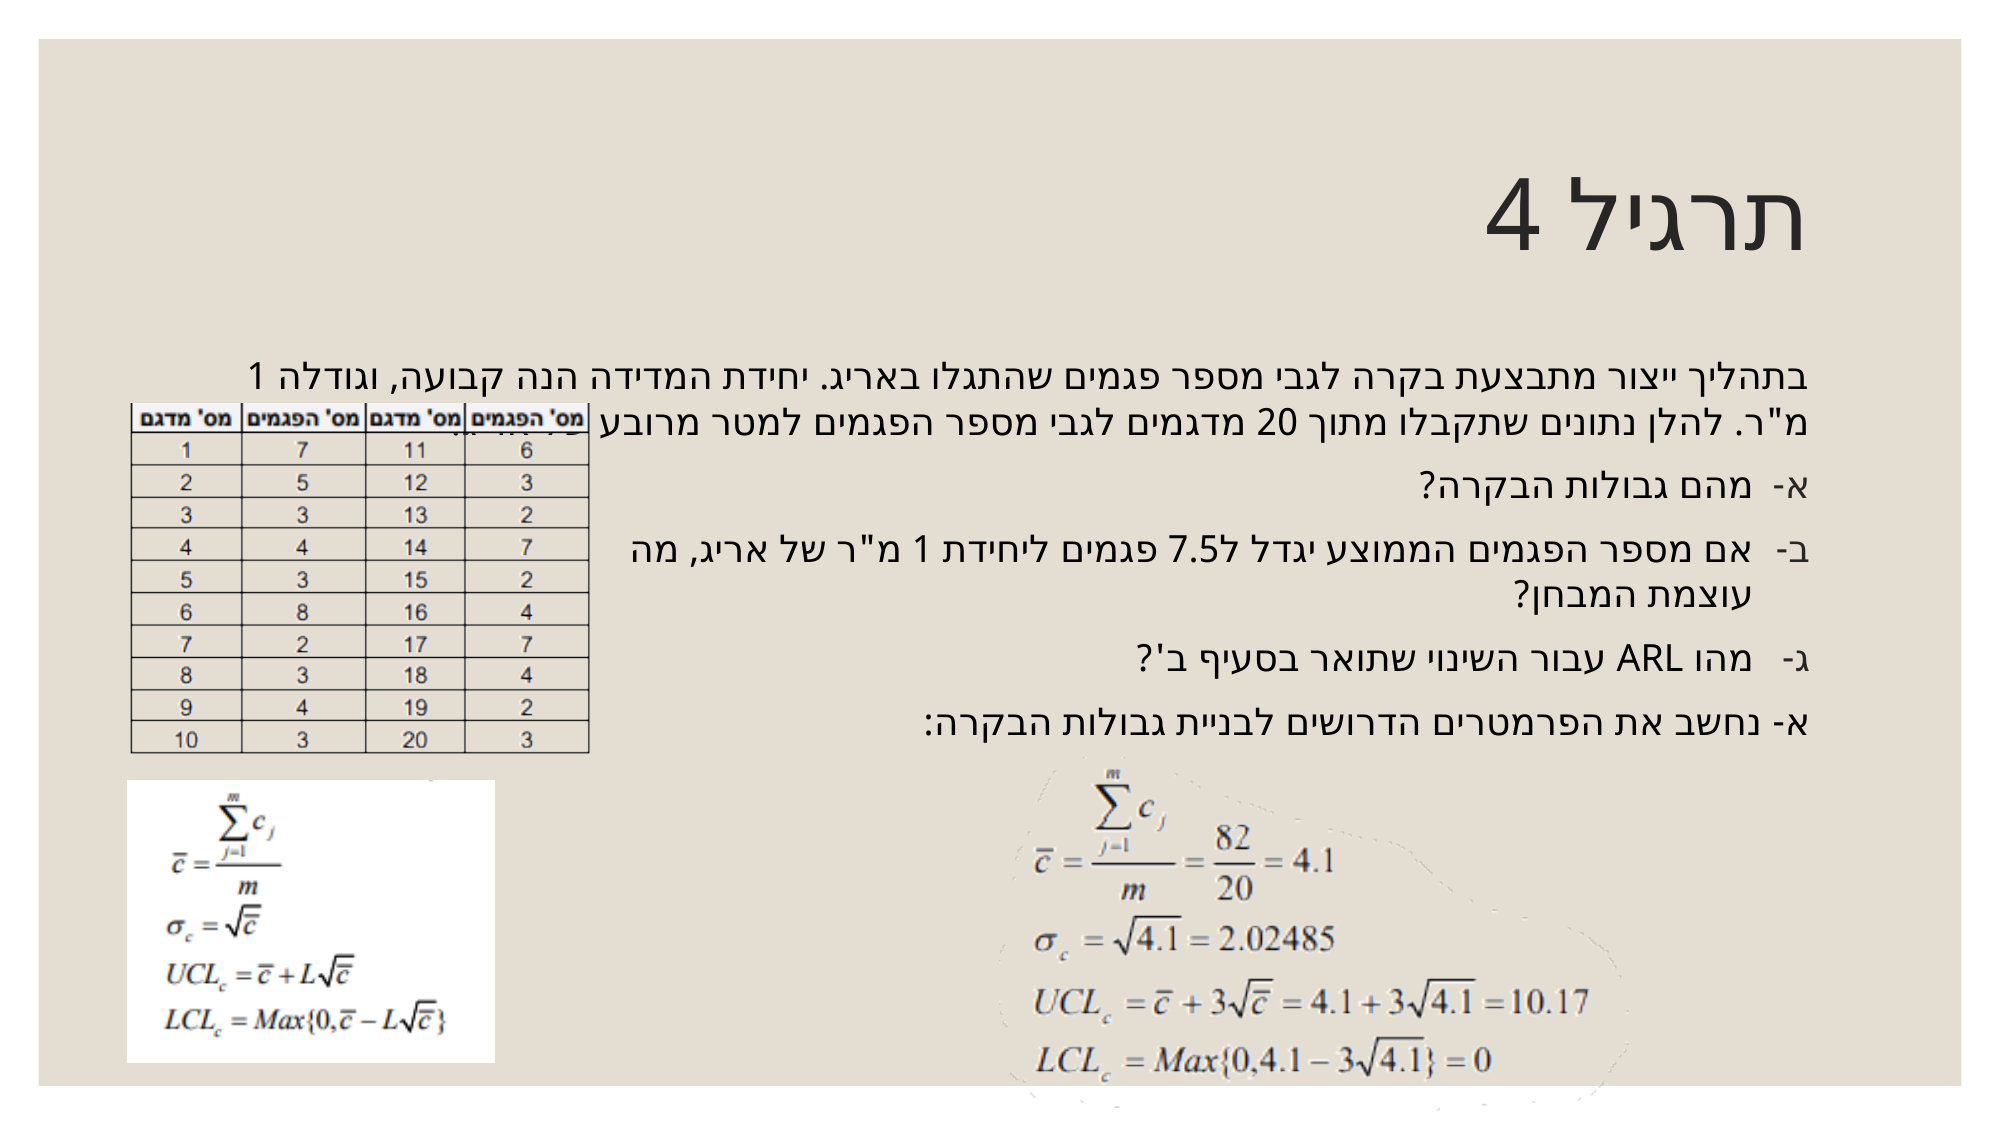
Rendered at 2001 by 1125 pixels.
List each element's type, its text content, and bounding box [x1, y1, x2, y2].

picture [127, 403, 596, 758]
picture [999, 757, 1629, 1113]
picture [127, 780, 495, 1063]
title תרגיל 4 [174, 105, 1825, 331]
list בתהליך ייצור מתבצעת בקרה לגבי מספר פגמים שהתגלו באריג. יחידת המדידה הנה קבועה, וגודלה 1 מ"ר. להלן נתונים שתקבלו מתוך 20 מדגמים לגבי מספר הפגמים למטר מרובע של אריג: מהם גבולות הבקרה? אם מספר הפגמים הממוצע יגדל ל7.5 פגמים ליחידת 1 מ"ר של אריג, מה עוצמת המבחן? מהו ARL עבור השינוי שתואר בסעיף ב'? א- נחשב את הפרמטרים הדרושים לבניית גבולות הבקרה: [174, 345, 1825, 990]
